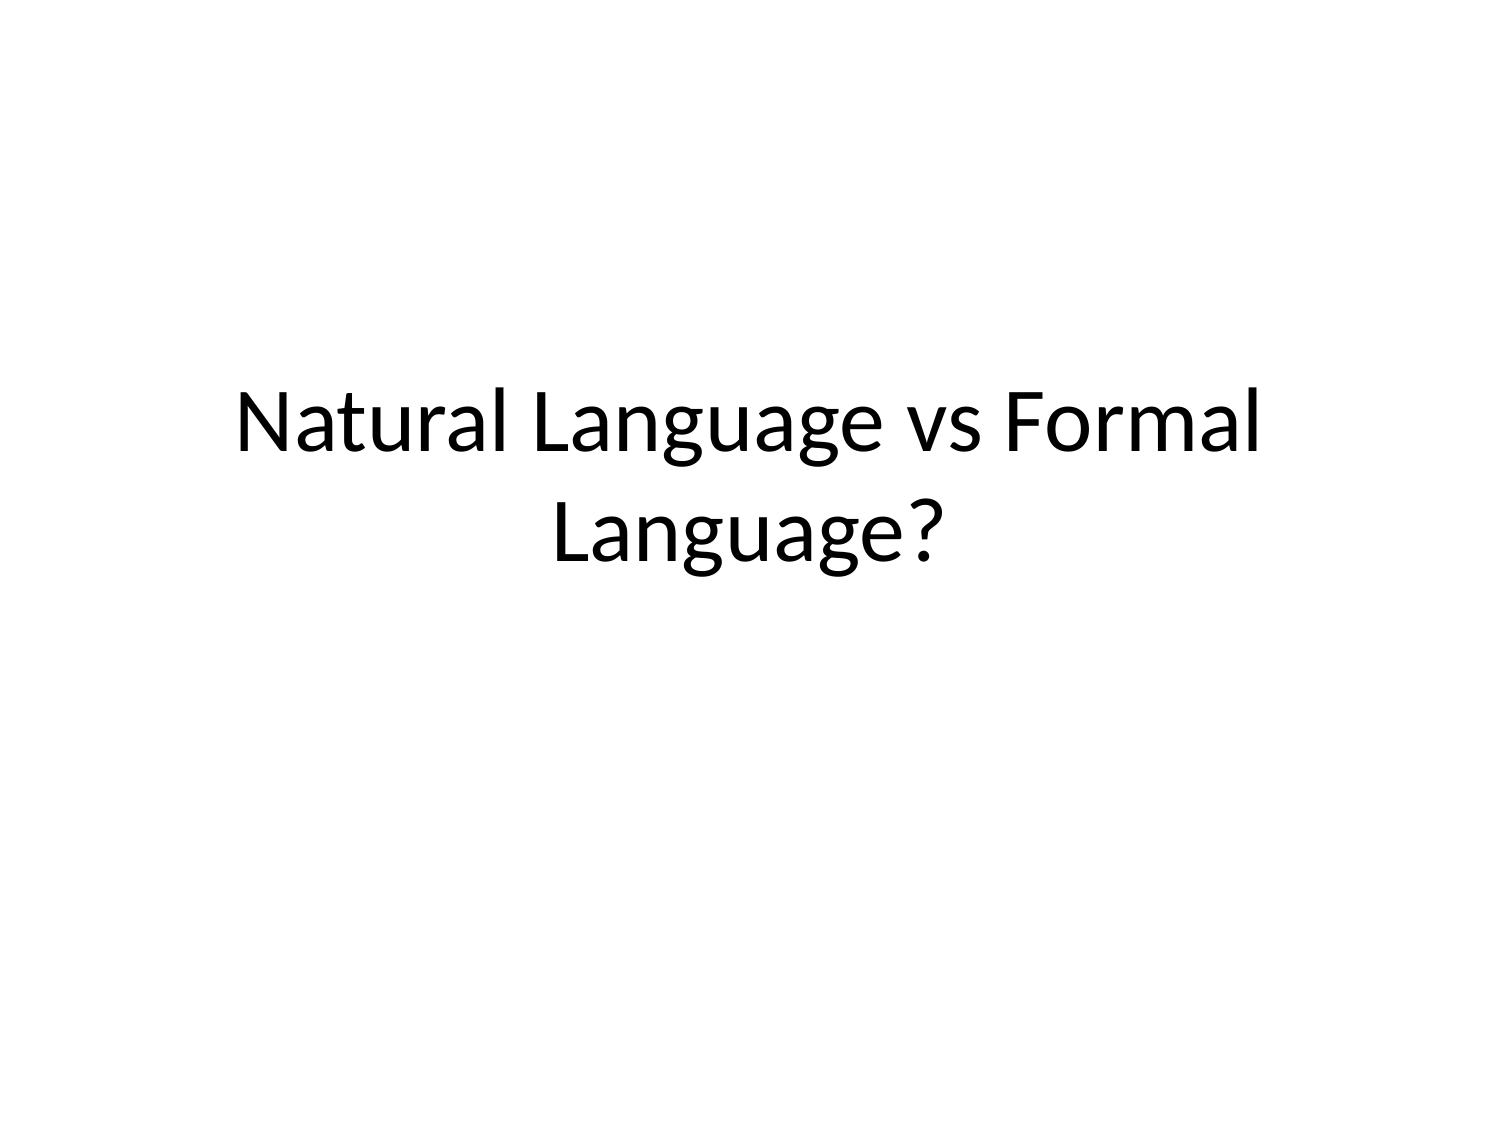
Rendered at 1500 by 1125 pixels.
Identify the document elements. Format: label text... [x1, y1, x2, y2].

title Natural Language vs Formal Language? [112, 349, 1388, 591]
